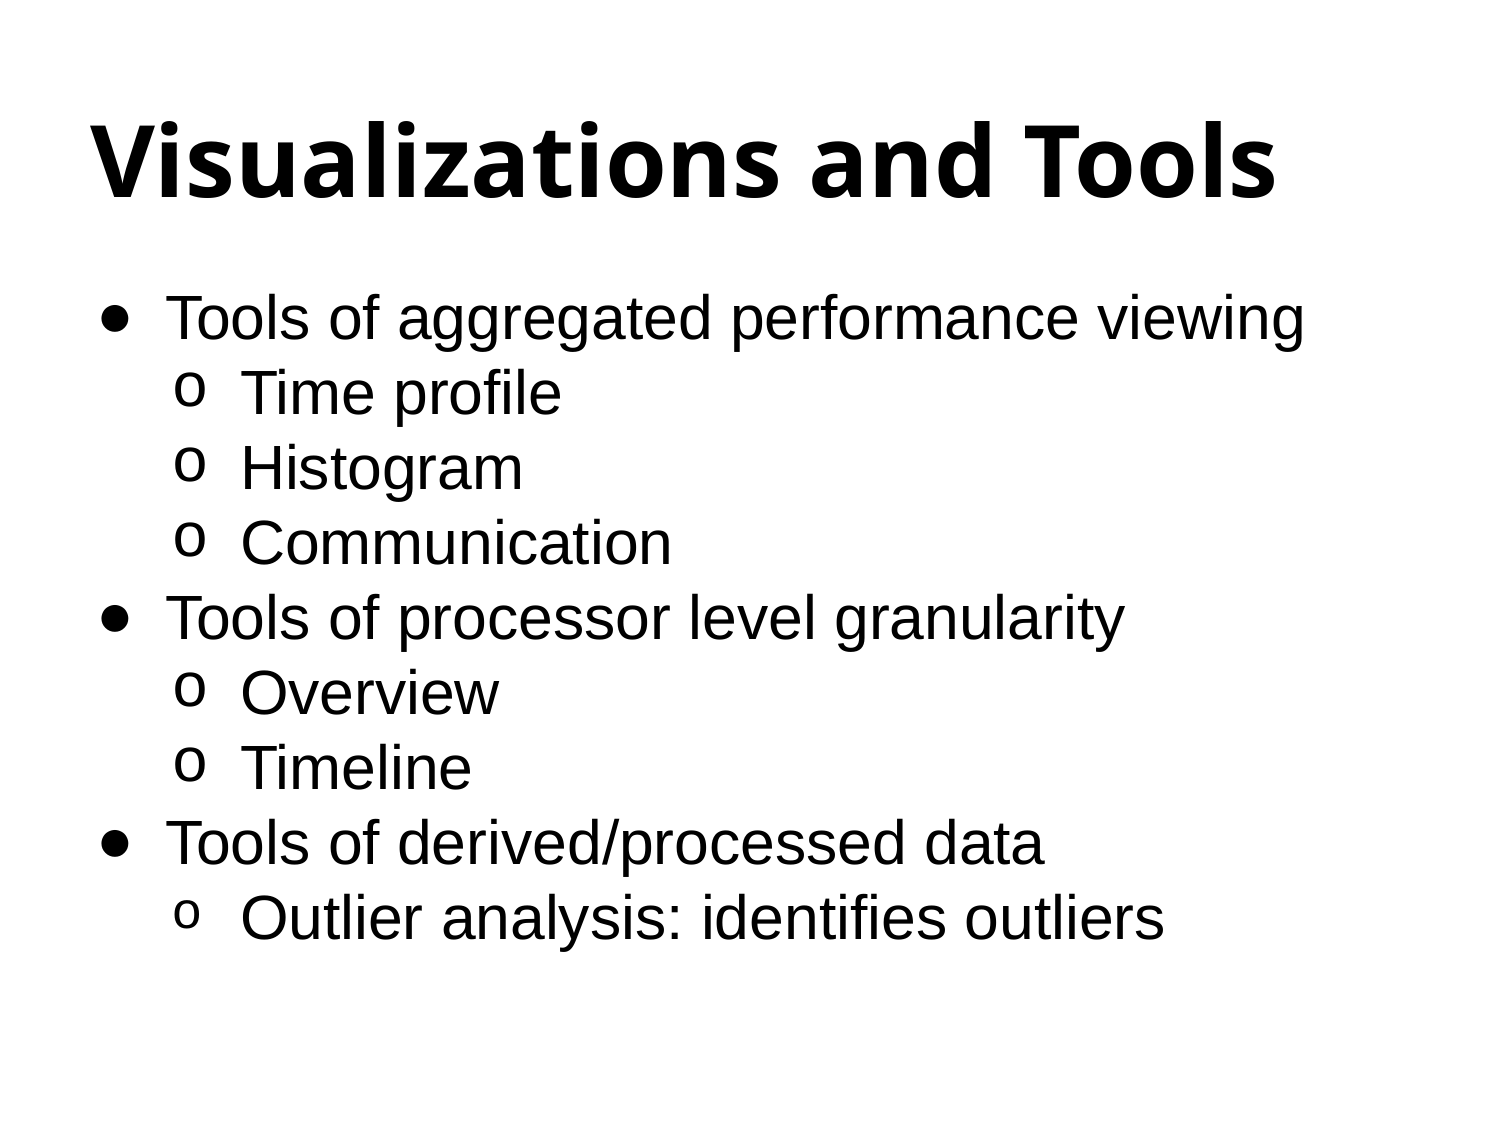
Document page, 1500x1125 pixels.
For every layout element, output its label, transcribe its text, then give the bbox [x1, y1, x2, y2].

title Visualizations and Tools [75, 45, 1425, 233]
list Tools of aggregated performance viewing Time profile Histogram Communication Tools of processor level granularity Overview Timeline Tools of derived/processed data Outlier analysis: identifies outliers [75, 262, 1425, 1078]
